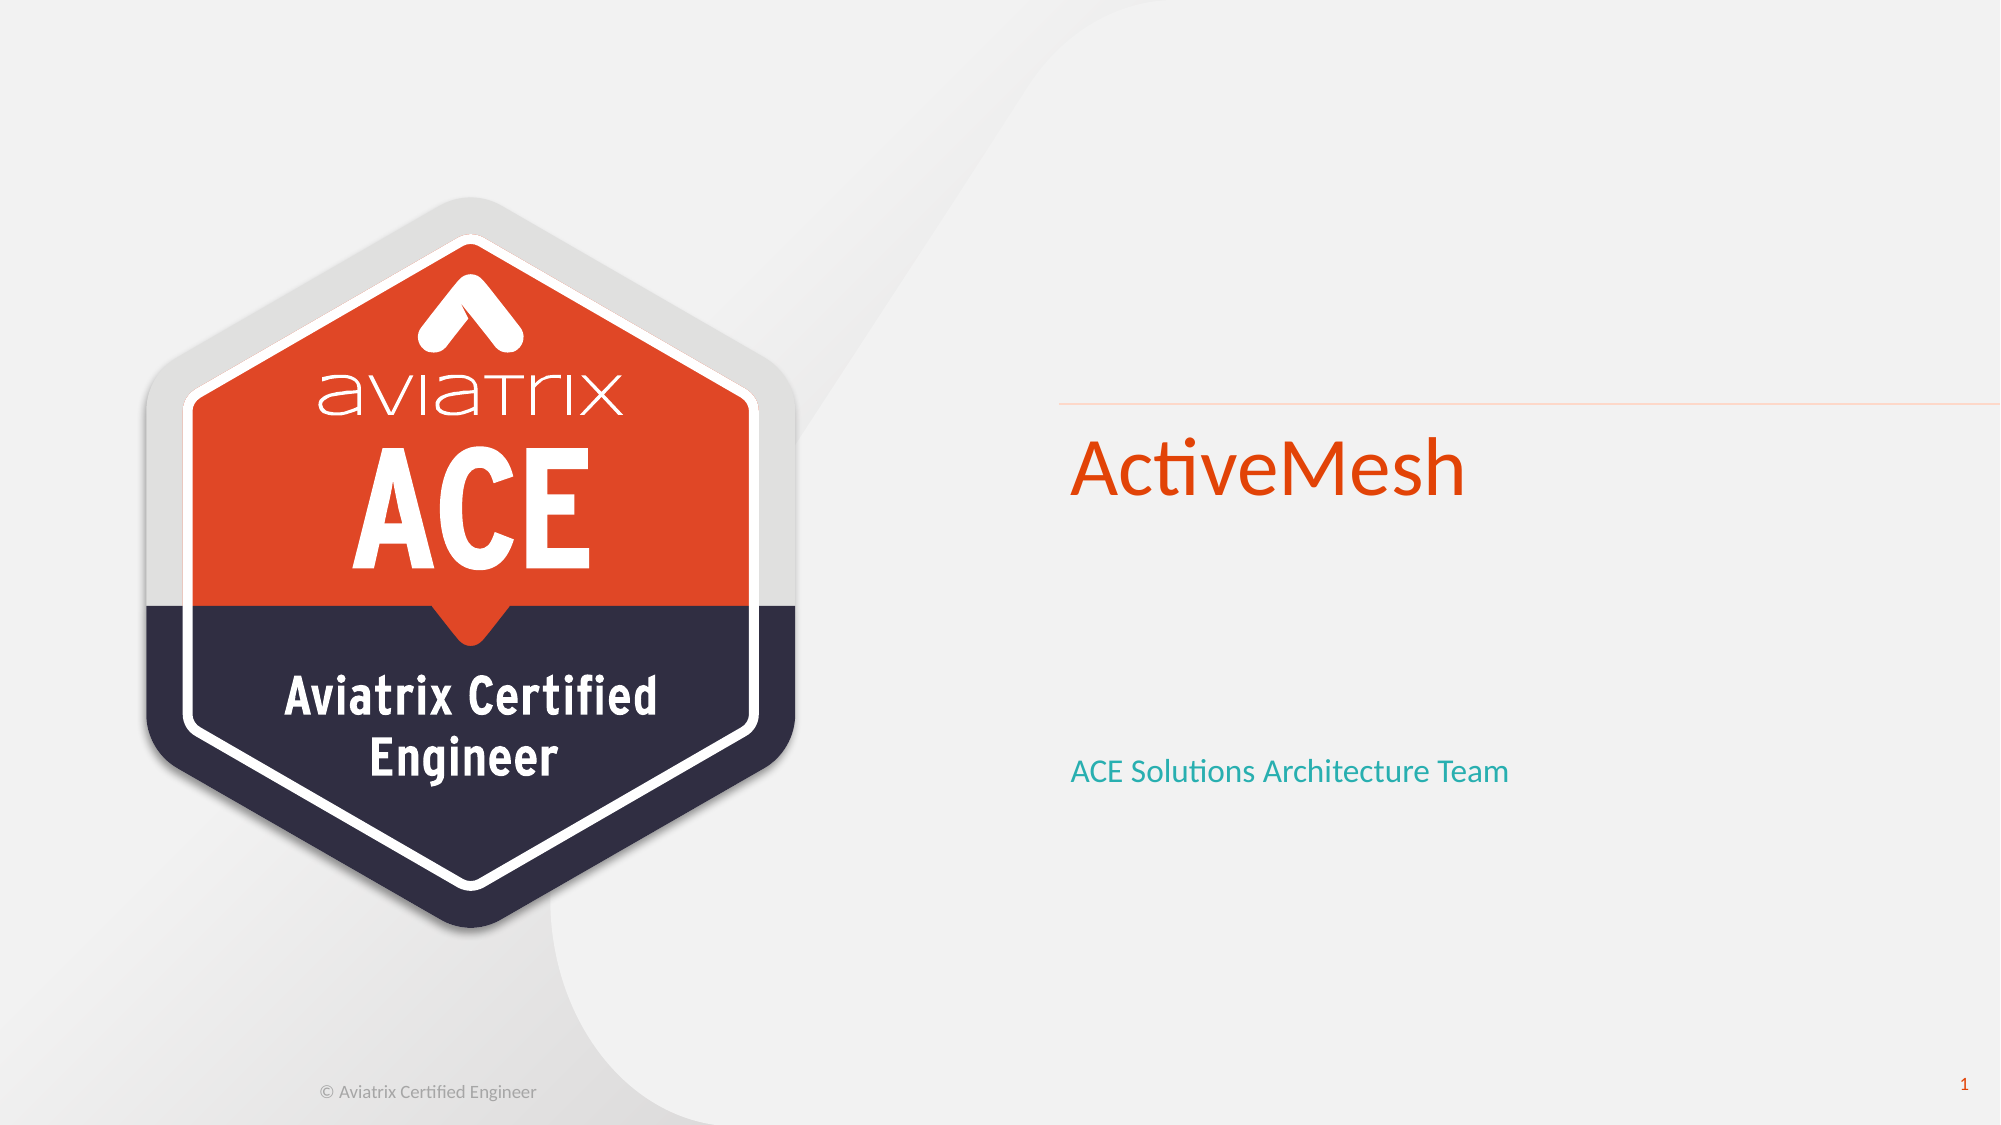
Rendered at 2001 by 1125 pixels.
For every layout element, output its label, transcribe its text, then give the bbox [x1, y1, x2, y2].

list ACE Solutions Architecture Team [1055, 741, 2000, 907]
title ActiveMesh [1055, 217, 2000, 521]
slide_number 1 [1928, 1058, 2000, 1108]
footer © Aviatrix Certified Engineer [0, 1062, 860, 1120]
